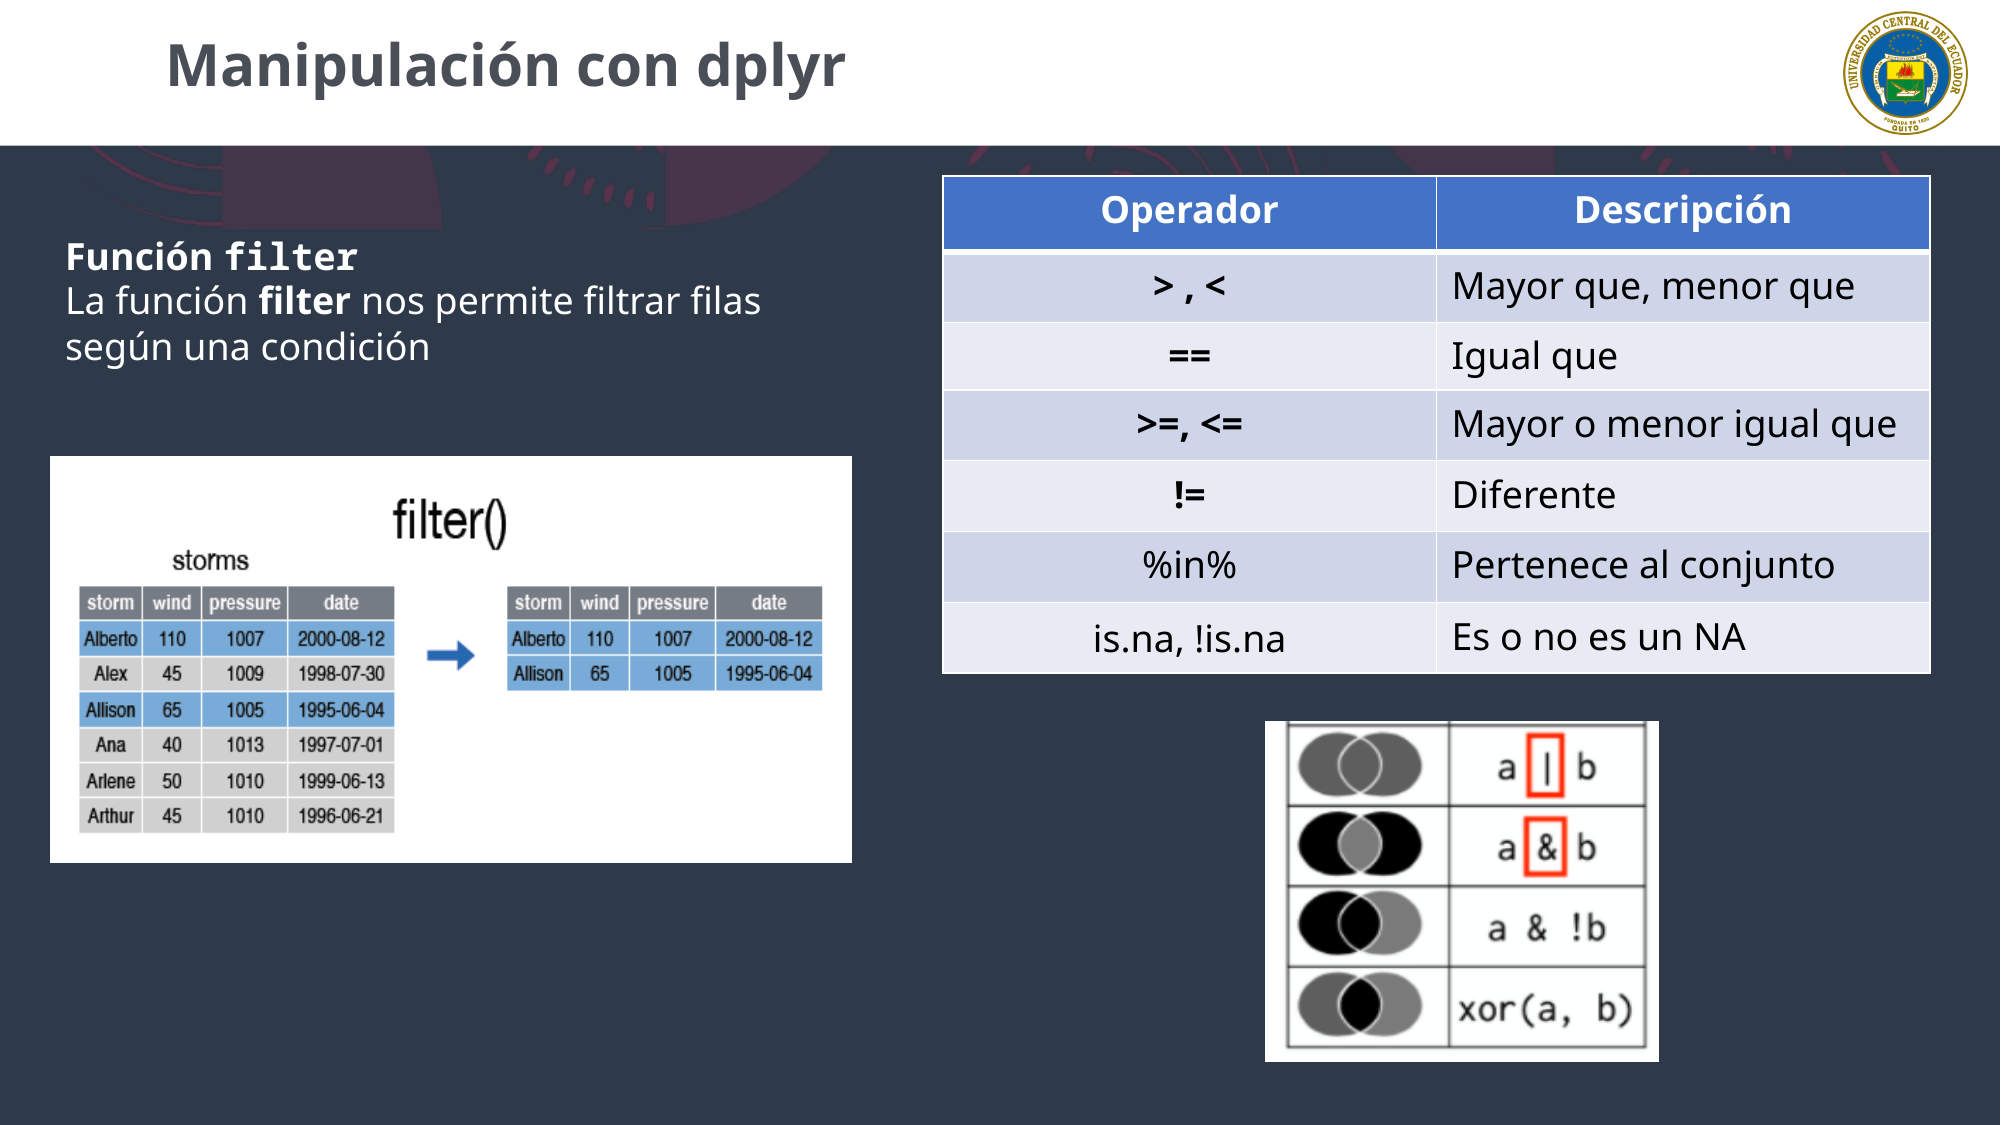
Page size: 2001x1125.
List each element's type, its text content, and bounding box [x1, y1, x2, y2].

title Manipulación con dplyr [0, 0, 2000, 146]
table_header Descripción [1437, 177, 1929, 249]
table_cell Igual que [1437, 323, 1929, 389]
picture [1843, 11, 1968, 135]
table_cell is.na, !is.na [944, 603, 1436, 672]
table_cell >=, <= [944, 391, 1436, 460]
table_cell Pertenece al conjunto [1437, 532, 1929, 602]
table_cell != [944, 461, 1436, 531]
table_cell Es o no es un NA [1437, 603, 1929, 672]
text_box Función filter La función filter nos permite filtrar filas según una condición [50, 225, 851, 375]
table_cell Mayor que, menor que [1437, 255, 1929, 322]
table_cell Diferente [1437, 461, 1929, 531]
table_cell Mayor o menor igual que [1437, 391, 1929, 460]
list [50, 456, 852, 863]
table_header Operador [944, 177, 1436, 249]
table_cell == [944, 323, 1436, 389]
table_cell > , < [944, 255, 1436, 322]
picture [1265, 721, 1659, 1062]
table_cell %in% [944, 532, 1436, 602]
